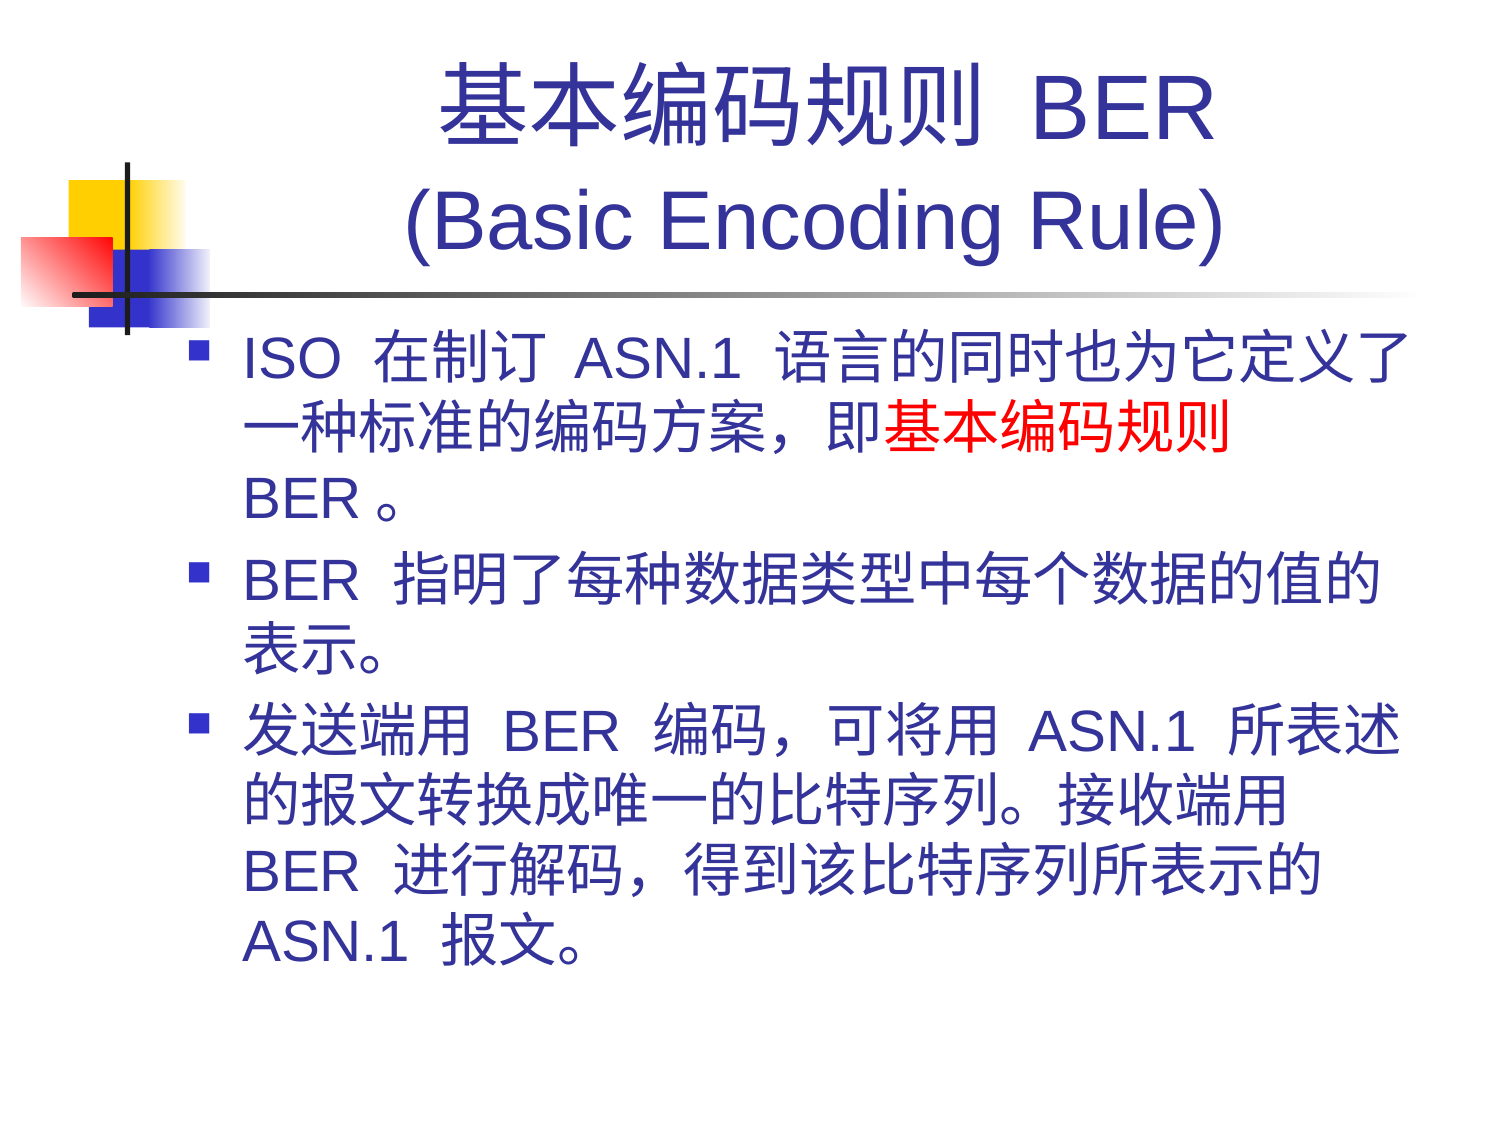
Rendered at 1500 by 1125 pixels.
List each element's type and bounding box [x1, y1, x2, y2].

title [188, 35, 1468, 275]
list [171, 312, 1447, 988]
